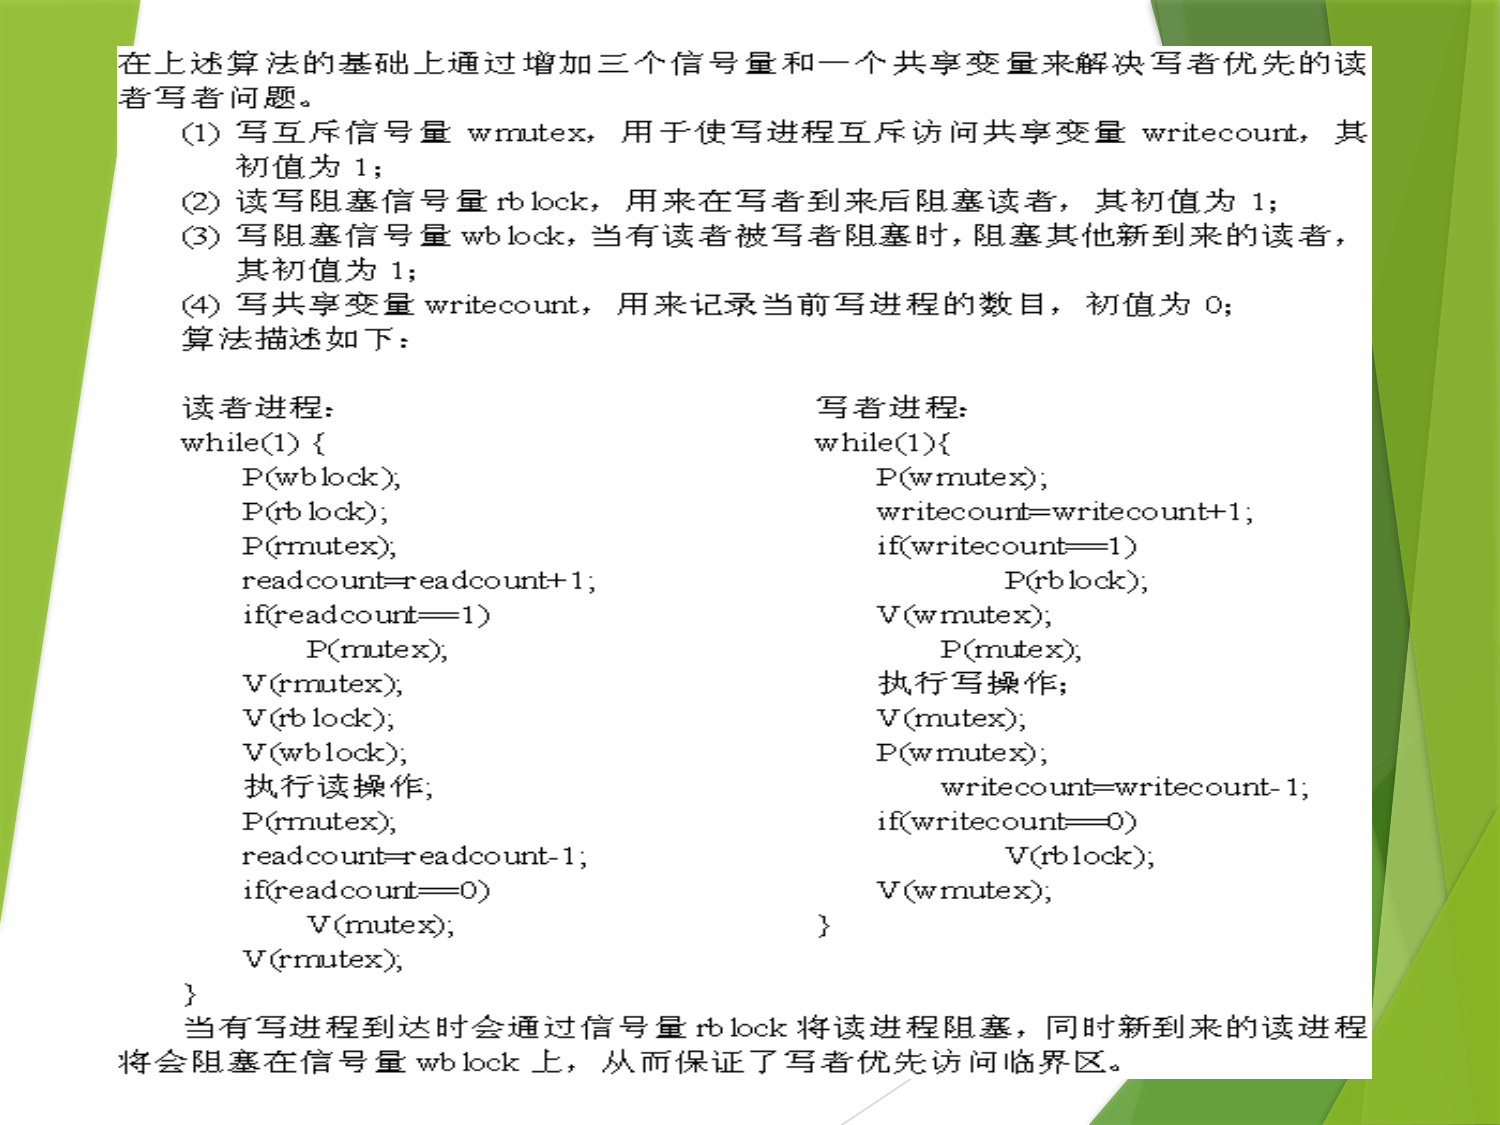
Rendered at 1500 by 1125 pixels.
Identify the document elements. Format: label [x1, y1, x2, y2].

picture [116, 46, 1372, 1079]
